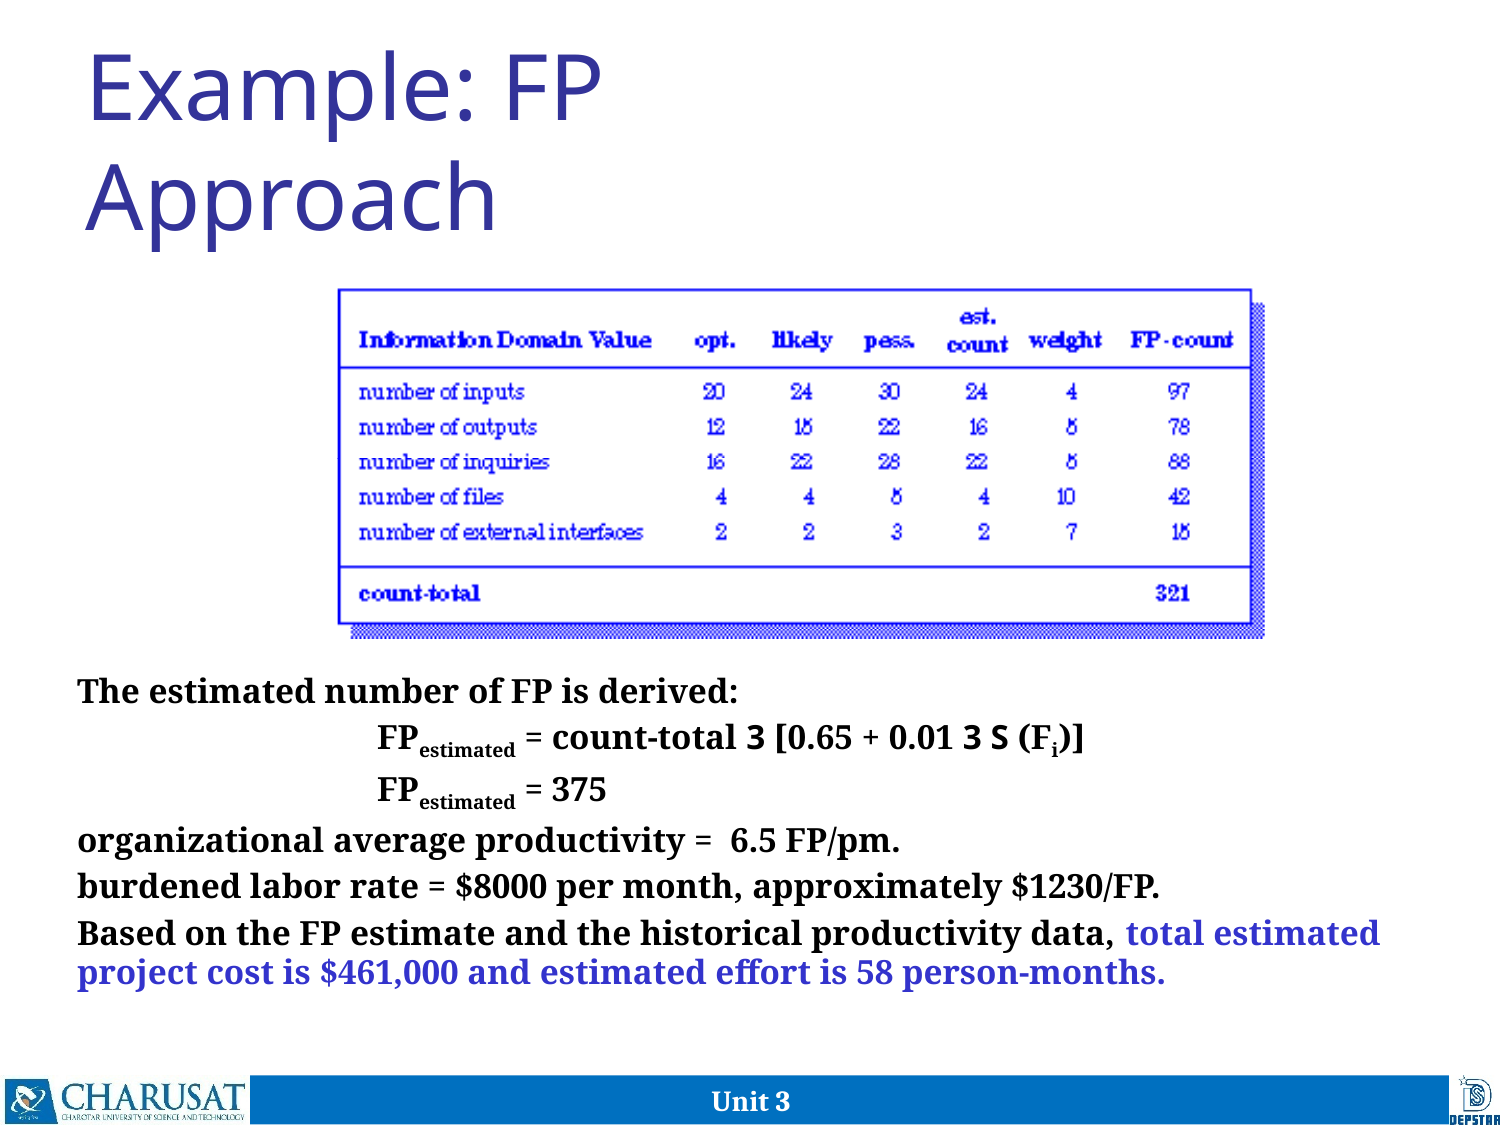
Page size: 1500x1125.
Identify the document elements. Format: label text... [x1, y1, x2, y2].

text_box The estimated number of FP is derived: FPestimated = count-total 3 [0.65 + 0.01 3 S (Fi)] FPestimated = 375 organizational average productivity = 6.5 FP/pm. burdened labor rate = $8000 per month, approximately $1230/FP. Based on the FP estimate and the historical productivity data, total estimated project cost is $461,000 and estimated effort is 58 person-months. [62, 662, 1500, 1059]
picture [0, 1075, 250, 1125]
text_box Unit 3 [251, 1075, 1447, 1125]
picture [337, 287, 1265, 640]
title Example: FP Approach [75, 24, 1016, 253]
picture [1449, 1074, 1500, 1125]
